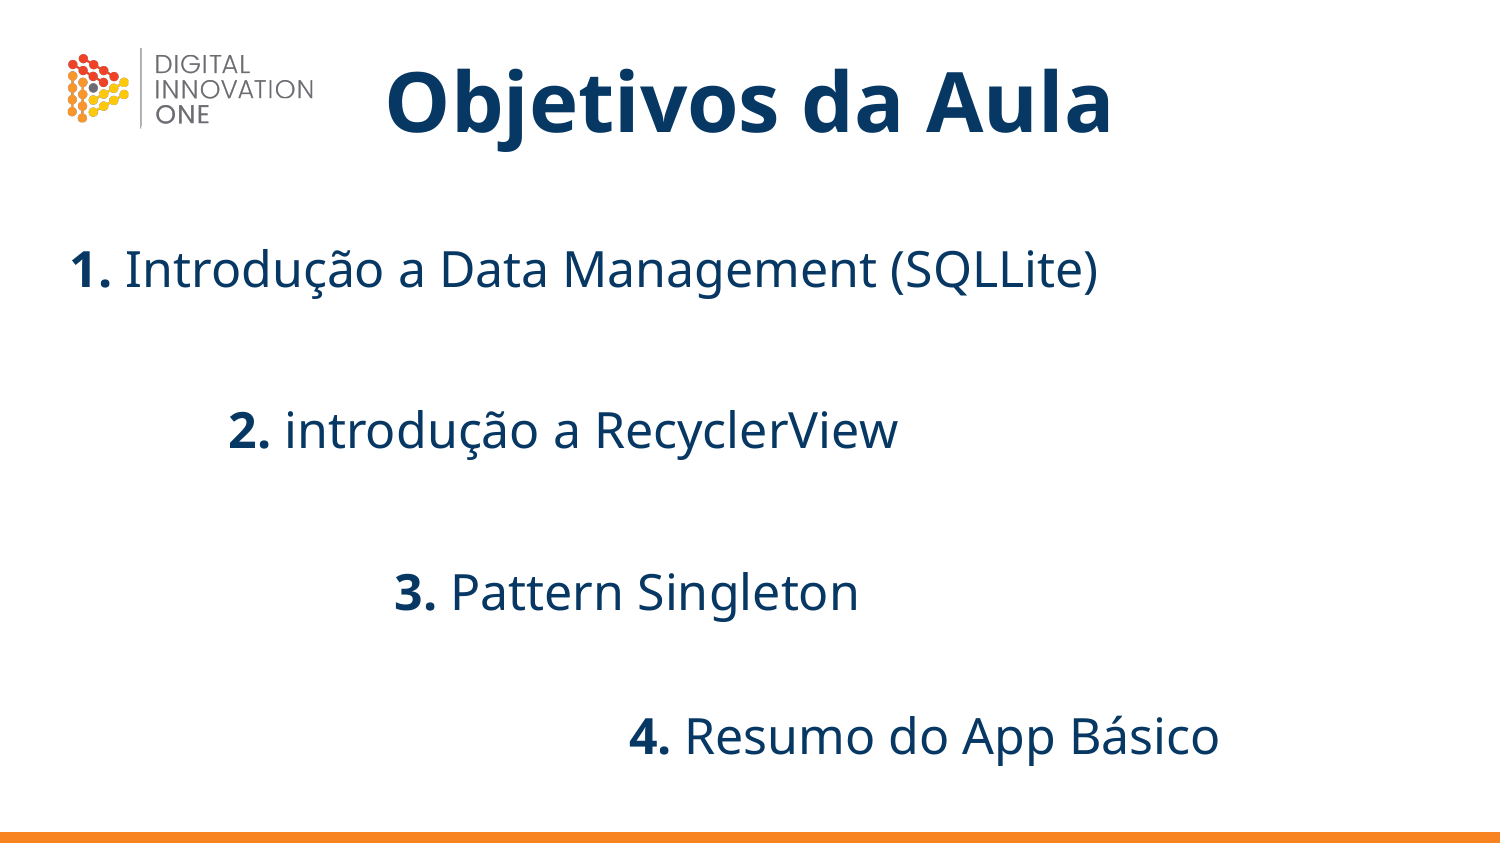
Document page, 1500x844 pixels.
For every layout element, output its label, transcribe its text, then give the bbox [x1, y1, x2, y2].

subtitle 3. Pattern Singleton [263, 542, 992, 640]
subtitle 1. Introdução a Data Management (SQLLite) [51, 218, 1119, 316]
text_box 2. introdução a RecyclerView [199, 379, 928, 477]
subtitle 4. Resumo do App Básico [561, 685, 1290, 783]
text_box [0, 832, 1500, 843]
subtitle Objetivos da Aula [51, 50, 1449, 148]
picture [50, 39, 331, 138]
